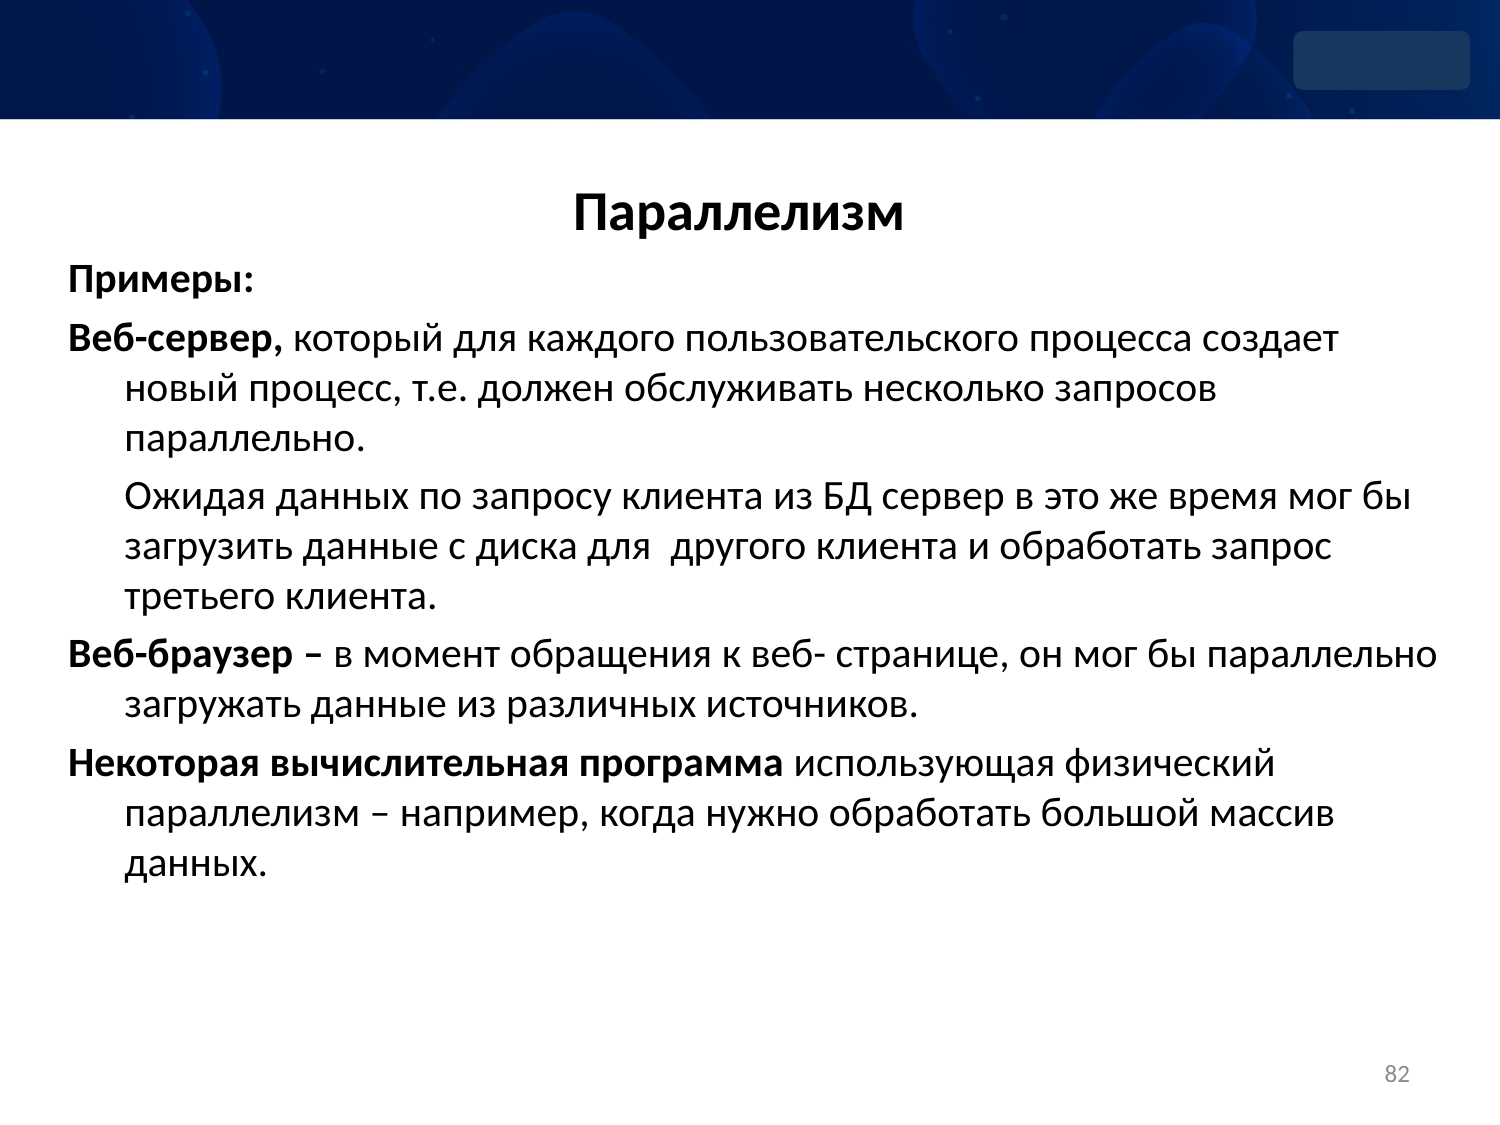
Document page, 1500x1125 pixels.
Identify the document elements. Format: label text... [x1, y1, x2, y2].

picture [0, 0, 1500, 1125]
list Примеры: Веб-сервер, который для каждого пользовательского процесса создает новый процесс, т.е. должен обслуживать несколько запросов параллельно. Ожидая данных по запросу клиента из БД сервер в это же время мог бы загрузить данные с диска для другого клиента и обработать запрос третьего клиента. Веб-браузер – в момент обращения к веб- странице, он мог бы параллельно загружать данные из различных источников. Некоторая вычислительная программа использующая физический параллелизм – например, когда нужно обработать большой массив данных. [53, 243, 1471, 975]
slide_number 82 [1074, 1042, 1425, 1103]
title Параллелизм [64, 113, 1415, 243]
